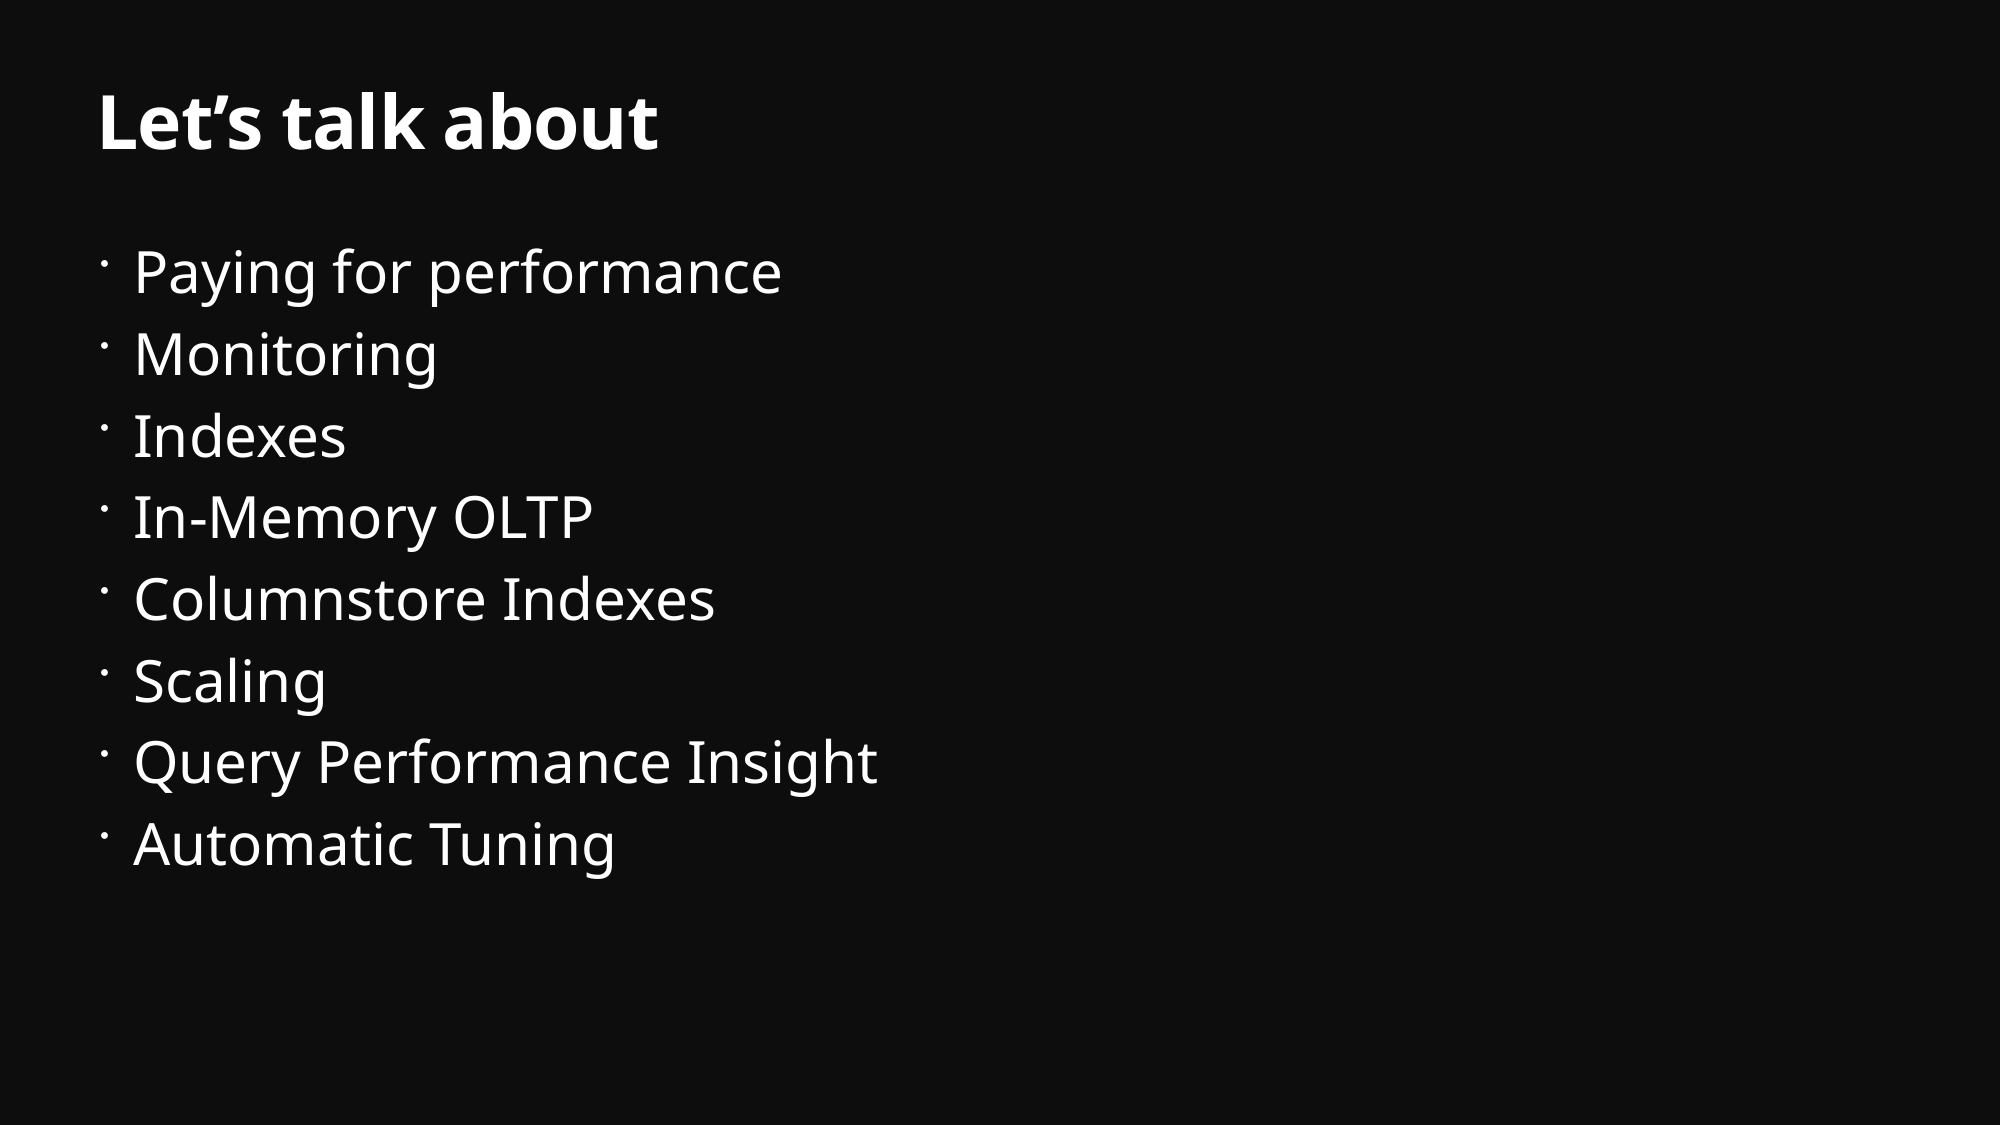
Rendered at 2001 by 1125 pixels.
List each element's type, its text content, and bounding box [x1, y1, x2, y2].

list Paying for performance Monitoring Indexes In-Memory OLTP Columnstore Indexes Scaling Query Performance Insight Automatic Tuning [95, 235, 1904, 900]
title Let’s talk about [96, 75, 1904, 166]
